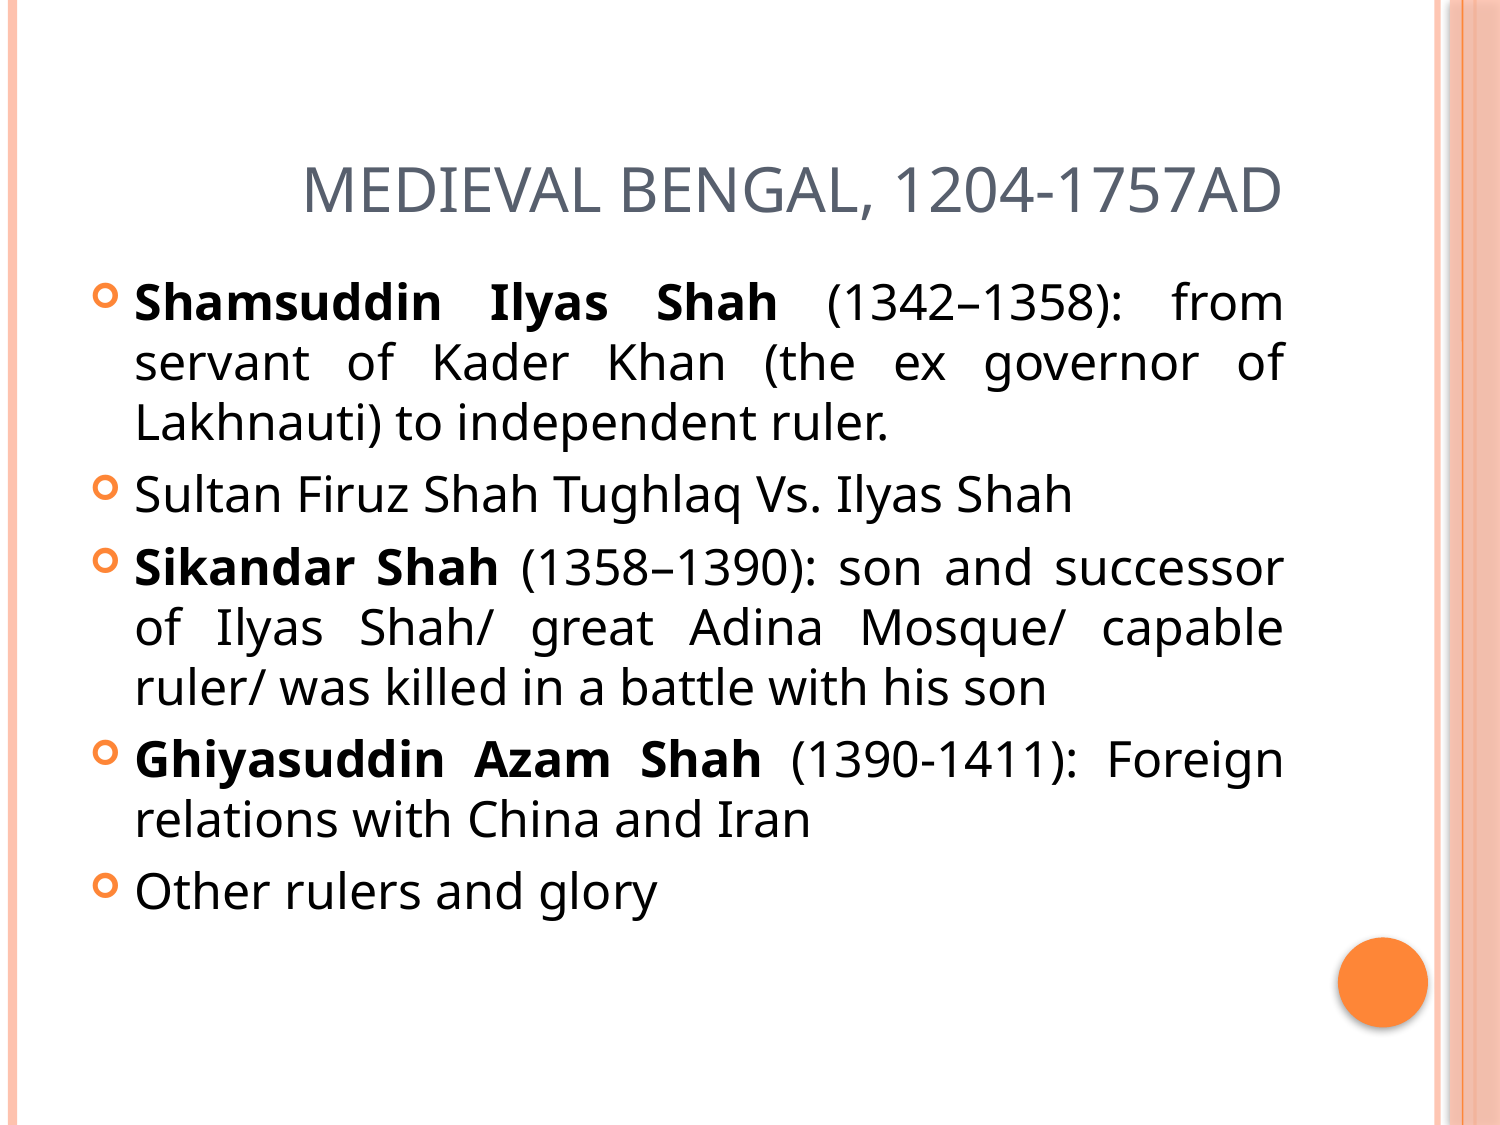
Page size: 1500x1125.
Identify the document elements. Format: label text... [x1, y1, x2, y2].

list Shamsuddin Ilyas Shah (1342–1358): from servant of Kader Khan (the ex governor of Lakhnauti) to independent ruler. Sultan Firuz Shah Tughlaq Vs. Ilyas Shah Sikandar Shah (1358–1390): son and successor of Ilyas Shah/ great Adina Mosque/ capable ruler/ was killed in a battle with his son Ghiyasuddin Azam Shah (1390-1411): Foreign relations with China and Iran Other rulers and glory [75, 262, 1300, 1062]
title Medieval Bengal, 1204-1757AD [75, 45, 1300, 233]
